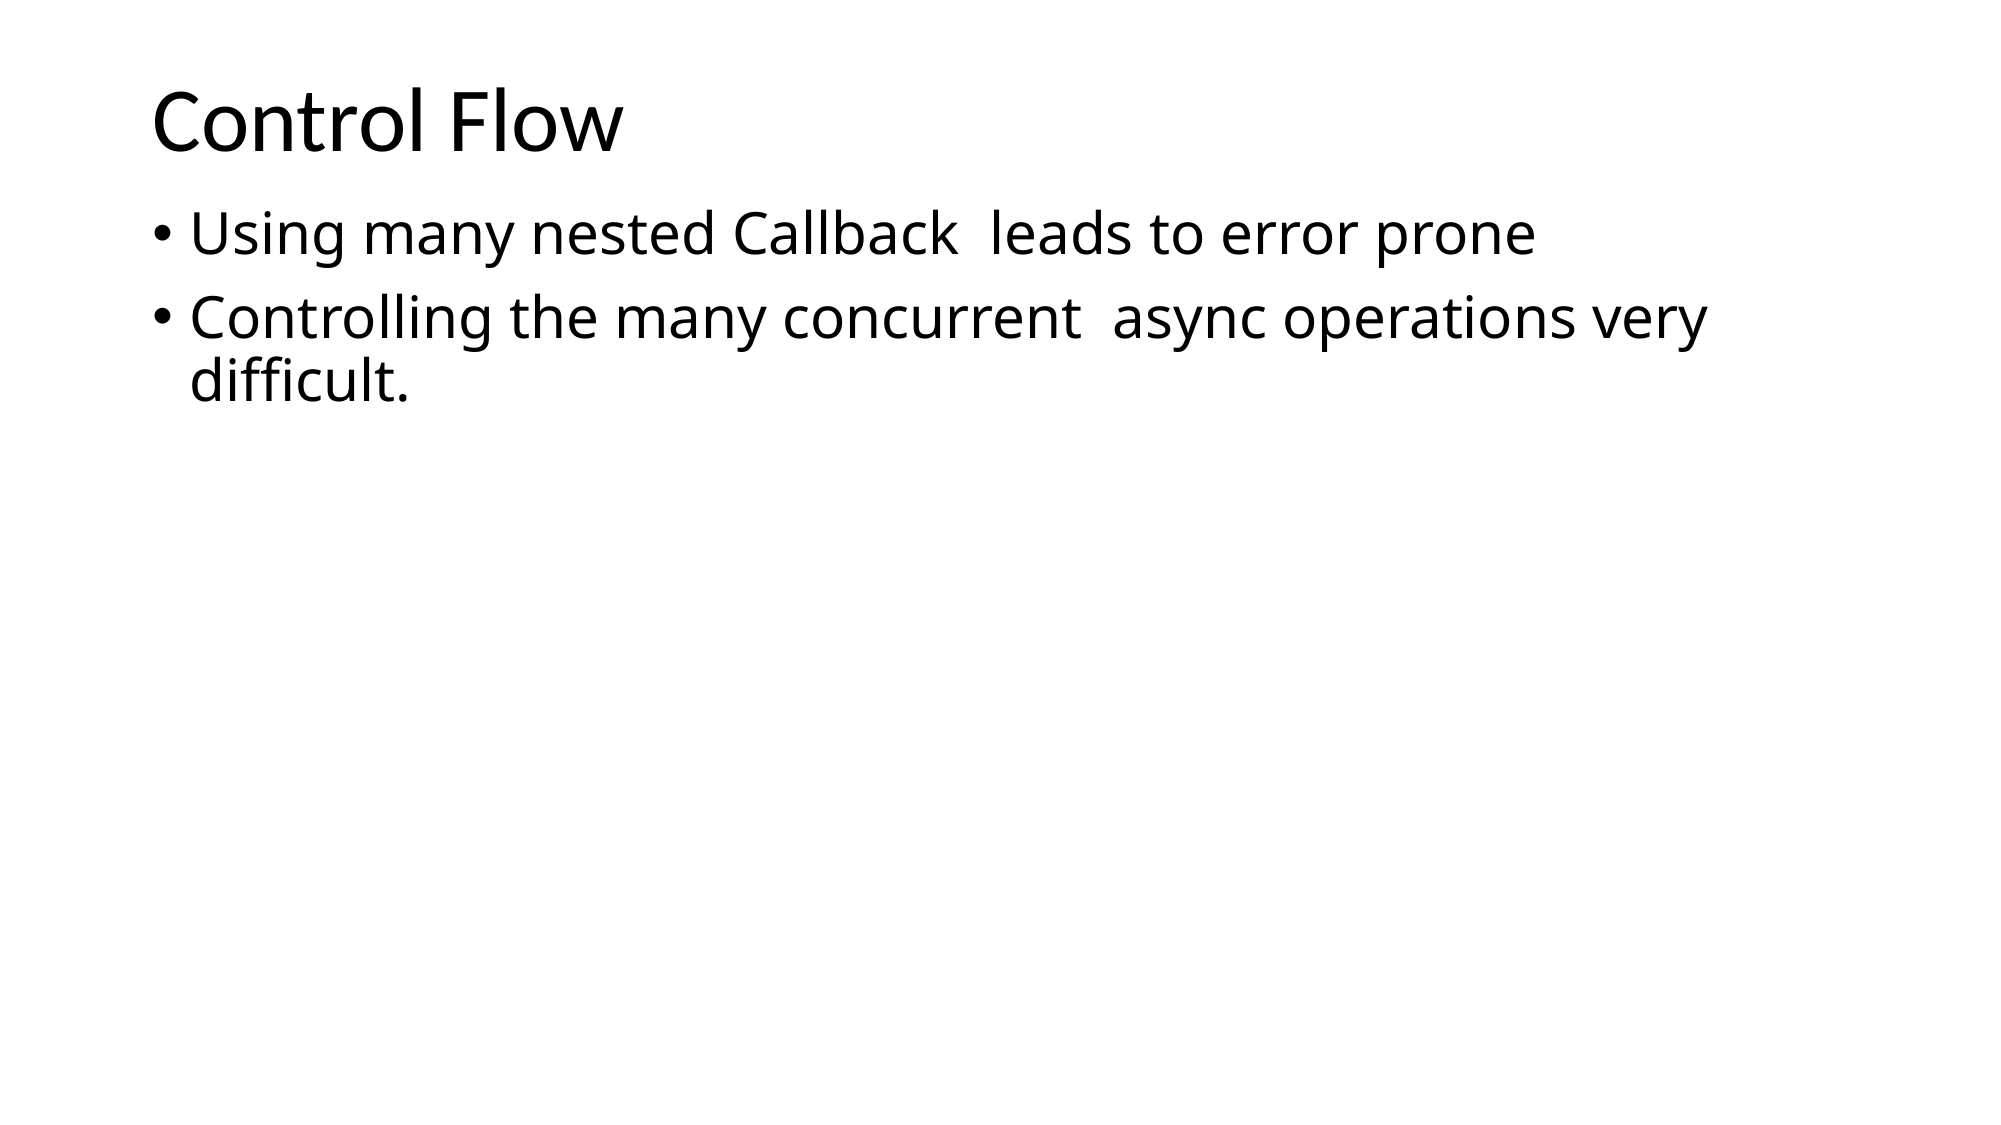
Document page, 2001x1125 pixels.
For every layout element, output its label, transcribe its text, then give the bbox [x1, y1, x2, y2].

title Control Flow [137, 59, 1863, 183]
list Using many nested Callback leads to error prone Controlling the many concurrent async operations very difficult. [137, 196, 1863, 1014]
